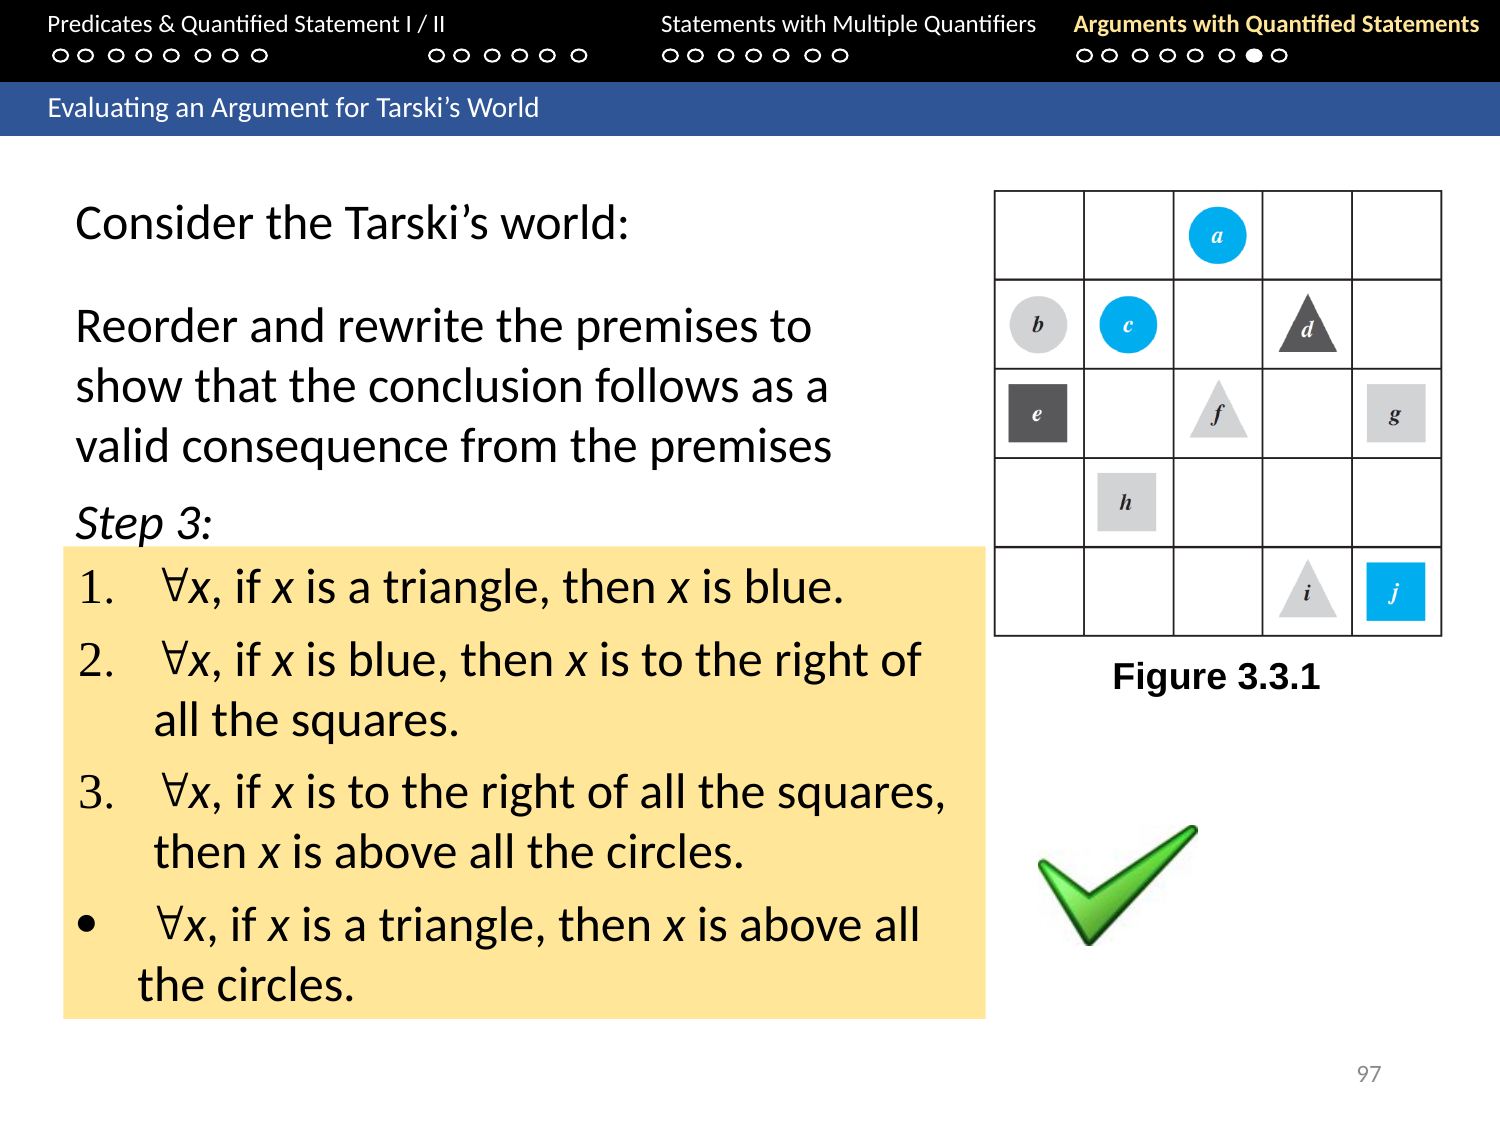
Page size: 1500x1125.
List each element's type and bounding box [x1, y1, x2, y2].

text_box [60, 284, 944, 480]
text_box [0, 0, 1500, 136]
text_box [60, 182, 1481, 1019]
picture [1038, 825, 1198, 946]
slide_number [1059, 1042, 1397, 1103]
